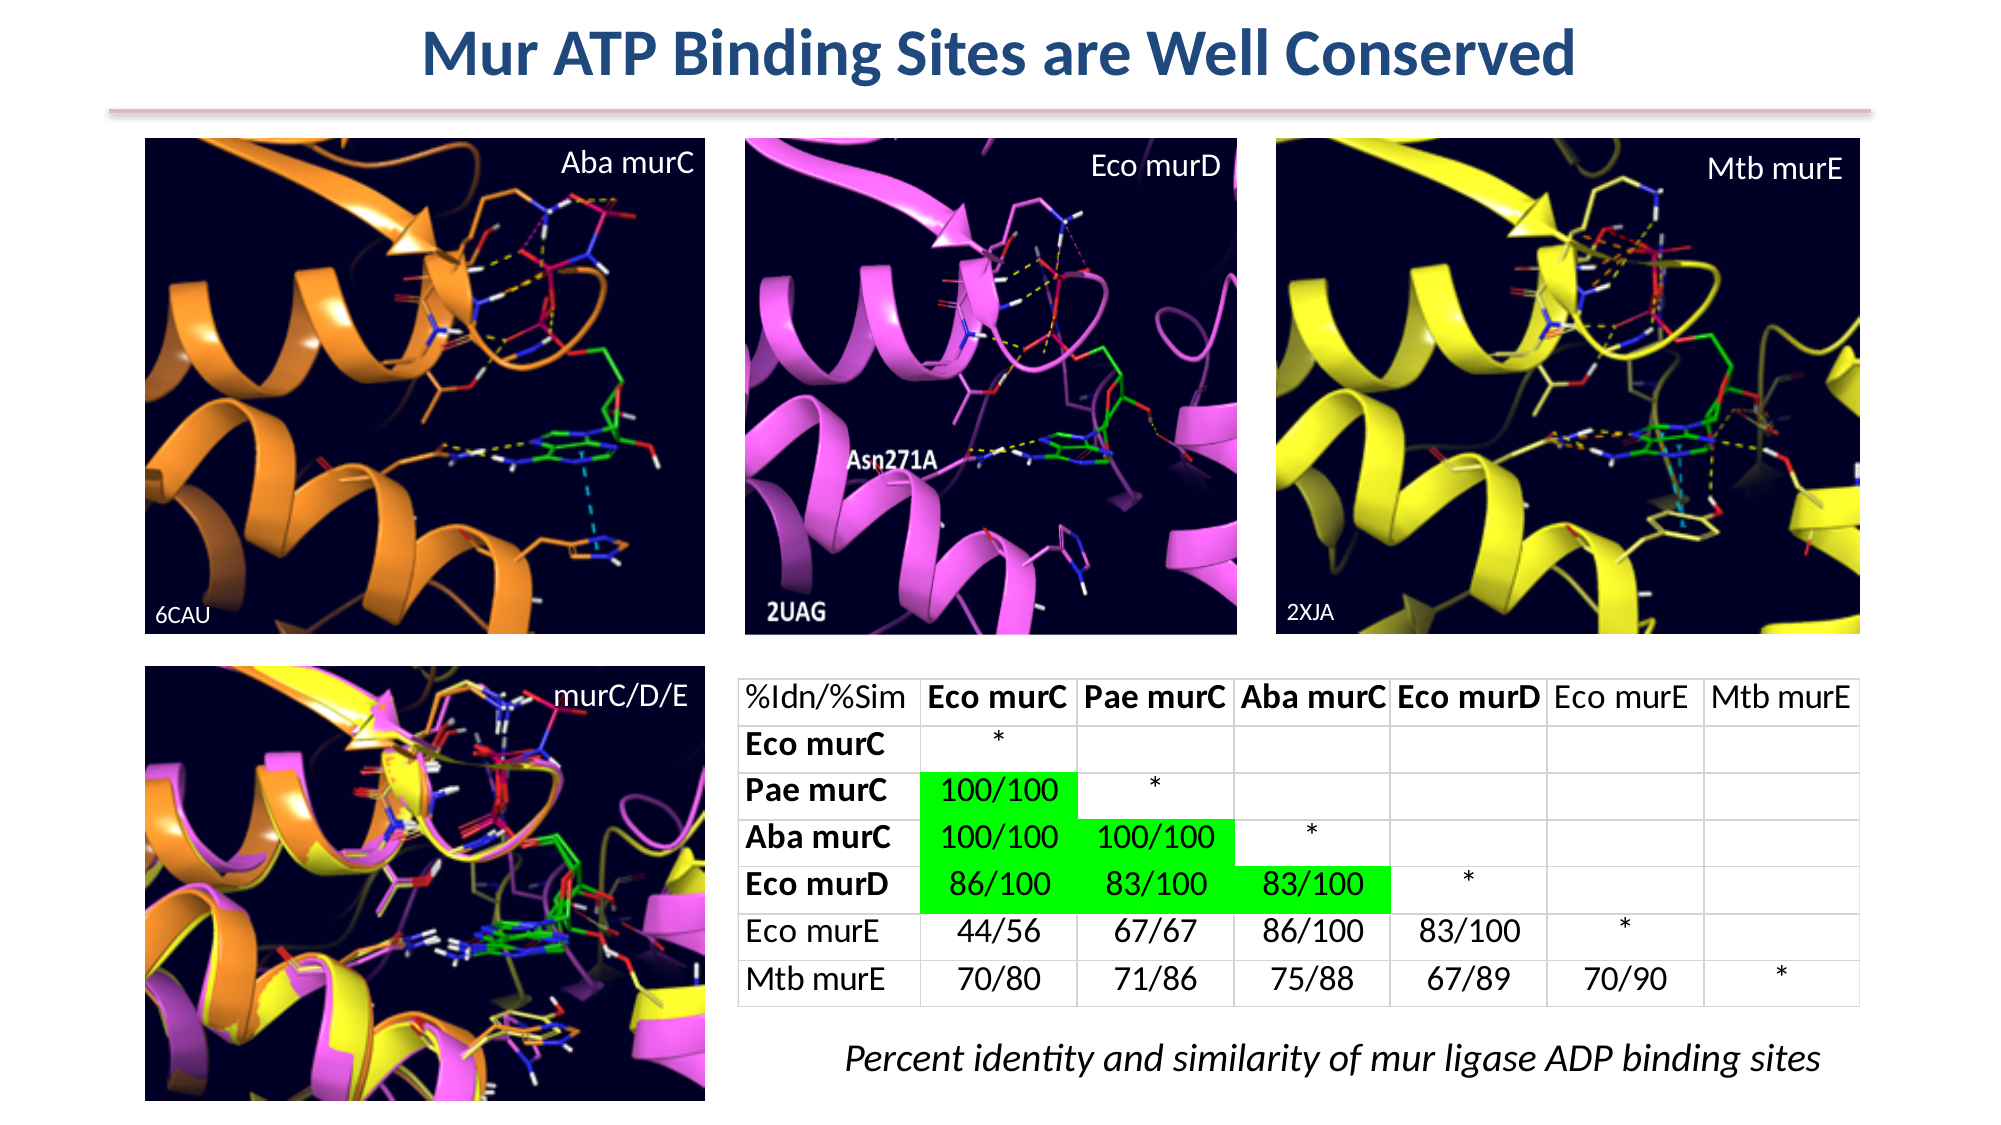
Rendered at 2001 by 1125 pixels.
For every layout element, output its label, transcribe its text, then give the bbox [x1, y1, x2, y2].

text_box Aba murC [546, 133, 710, 188]
text_box Mur ATP Binding Sites are Well Conserved [401, 0, 1599, 99]
picture [145, 138, 706, 634]
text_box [737, 677, 1862, 1009]
picture [744, 138, 1237, 647]
picture [1276, 138, 1860, 634]
text_box Percent identity and similarity of mur ligase ADP binding sites [829, 1024, 1838, 1087]
picture [145, 666, 706, 1102]
